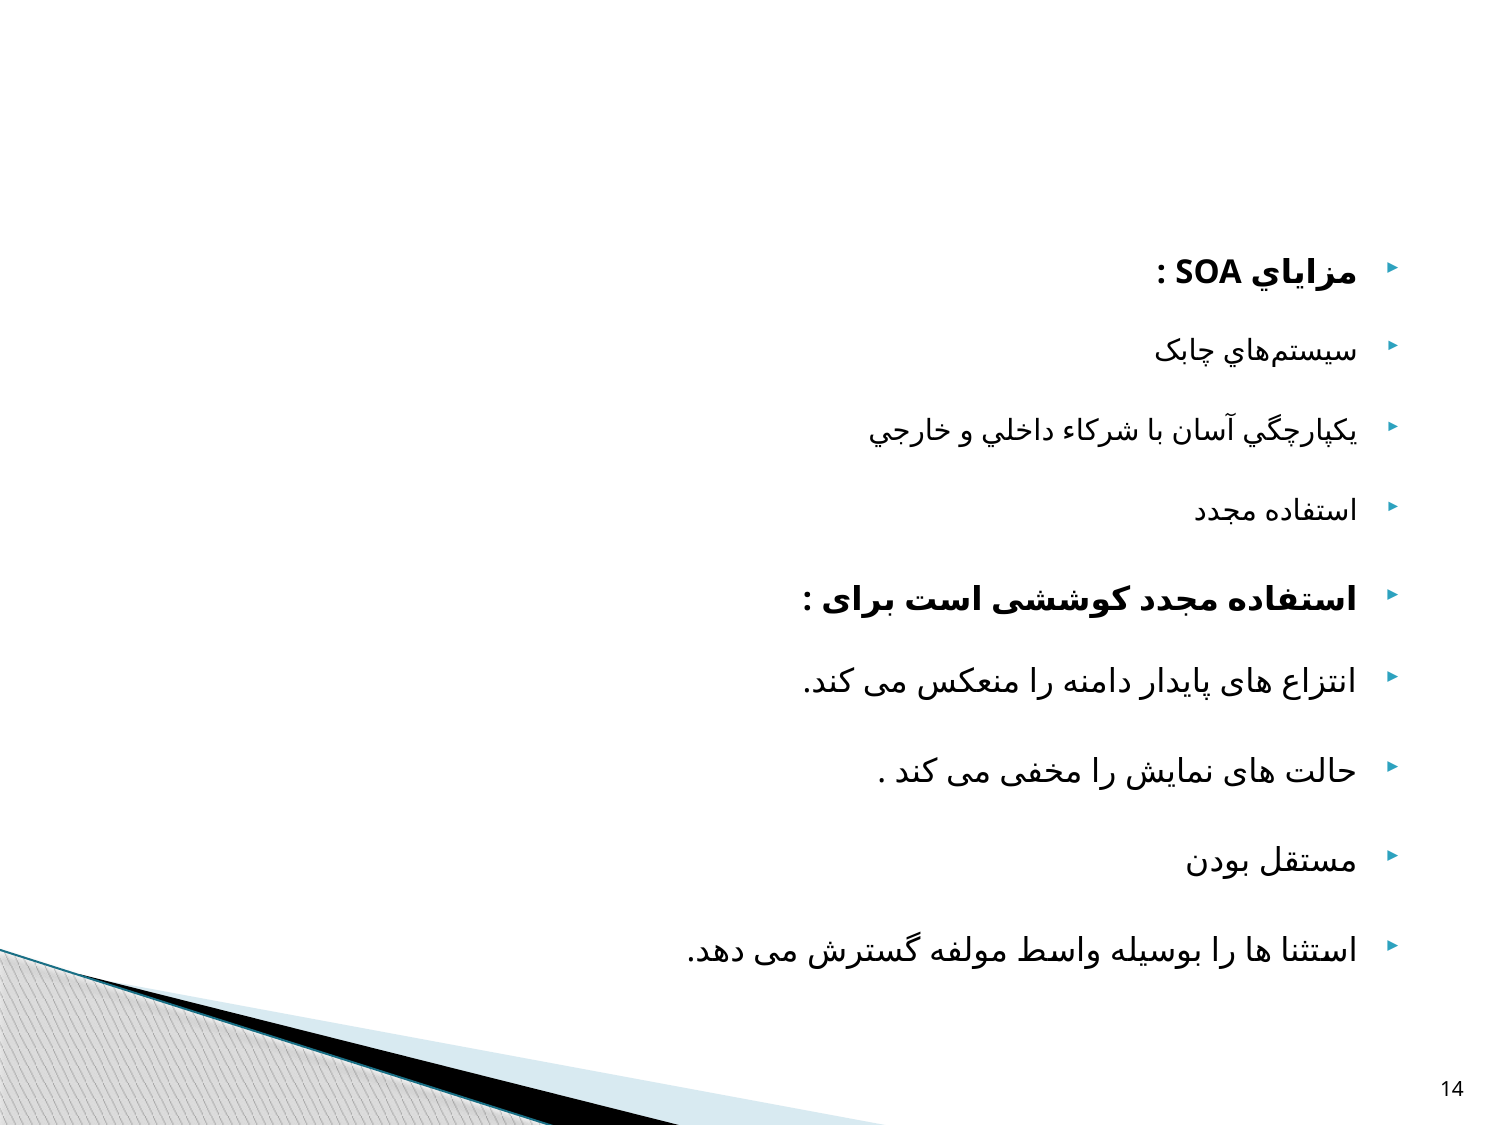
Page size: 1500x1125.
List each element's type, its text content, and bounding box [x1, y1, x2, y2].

slide_number 14 [1418, 1051, 1479, 1112]
list مزاياي SOA : سيستم‌هاي چابک يکپارچگي آسان با شرکاء داخلي و خارجي استفاده مجدد استفاده مجدد کوششی است برای : انتزاع های پایدار دامنه را منعکس می کند. حالت های نمایش را مخفی می کند . مستقل بودن استثنا ها را بوسیله واسط مولفه گسترش می دهد. [75, 243, 1425, 986]
